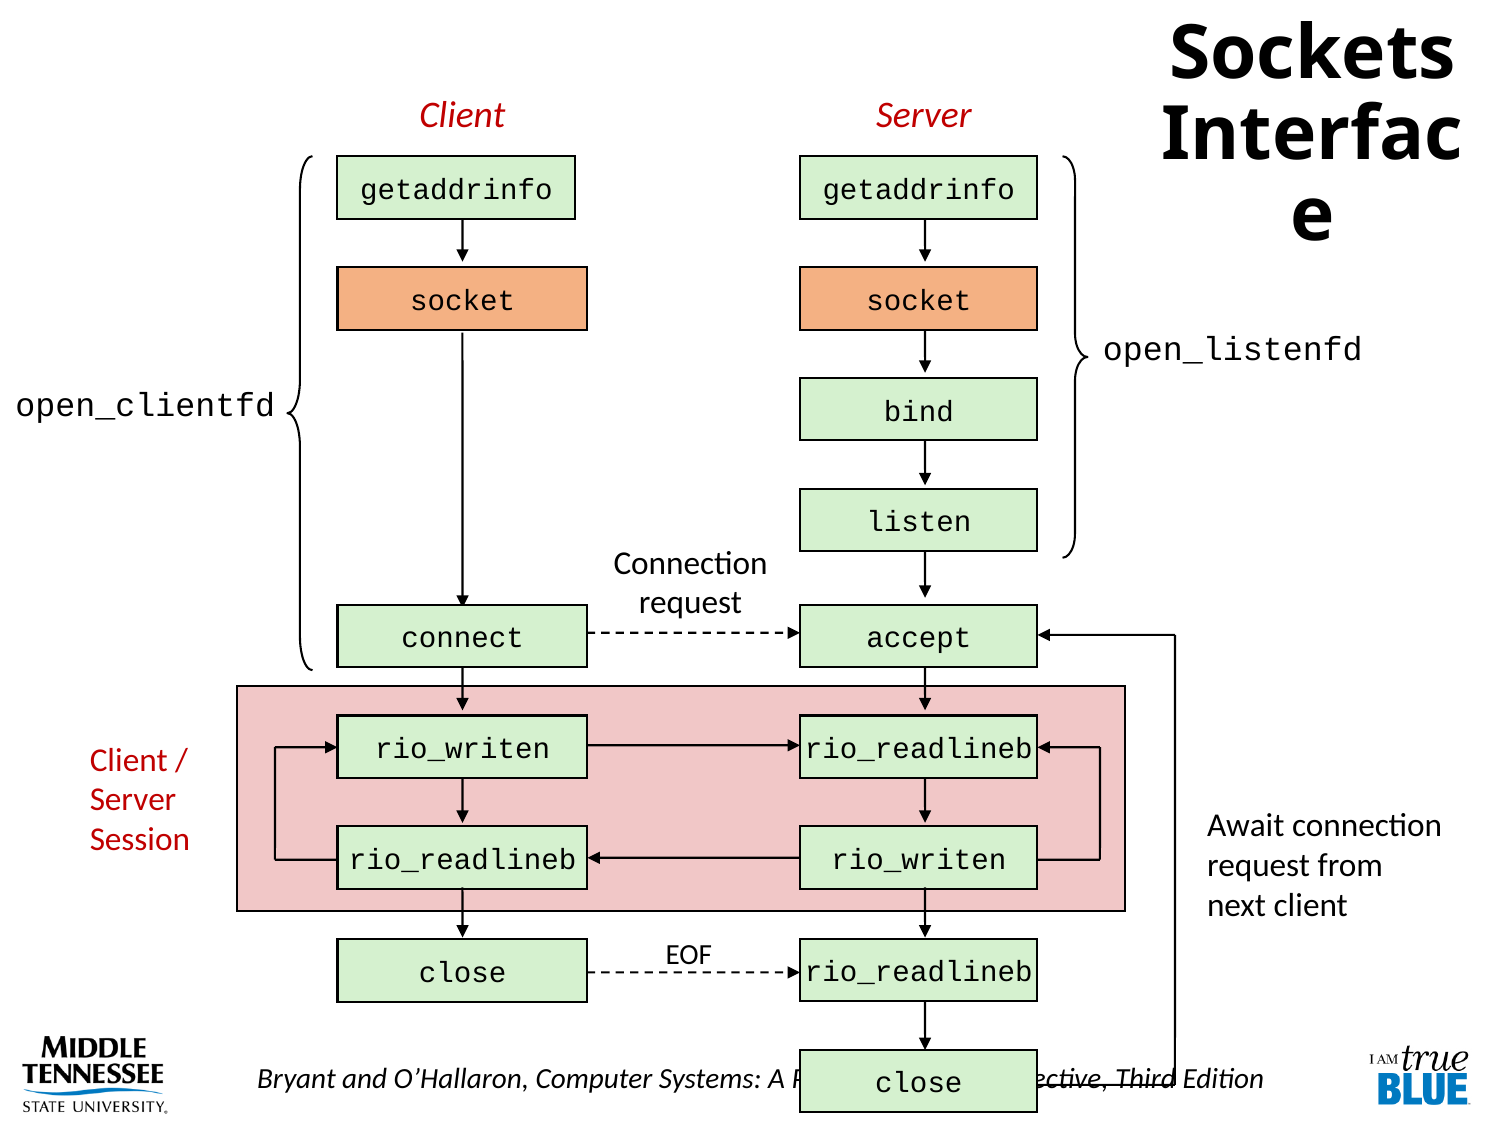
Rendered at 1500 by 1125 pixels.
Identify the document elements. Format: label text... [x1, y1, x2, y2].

text_box [918, 330, 932, 373]
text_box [74, 685, 337, 911]
text_box socket [337, 267, 588, 330]
text_box [456, 332, 469, 604]
text_box open_clientfd [0, 375, 291, 430]
text_box connect [337, 604, 588, 634]
text_box Server [861, 82, 987, 142]
text_box [1062, 156, 1088, 558]
picture [1360, 1034, 1485, 1115]
text_box accept [799, 604, 1038, 634]
text_box Client [404, 82, 521, 142]
text_box [291, 156, 313, 671]
text_box [918, 441, 932, 486]
text_box [918, 219, 932, 262]
title Sockets Interface [1137, 37, 1488, 234]
text_box Await connection request from next client [1192, 796, 1458, 931]
text_box getaddrinfo [799, 156, 1038, 219]
text_box bind [799, 378, 1038, 441]
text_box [337, 634, 1175, 1113]
text_box Connection request [598, 533, 783, 628]
text_box [918, 552, 932, 598]
text_box [456, 219, 469, 262]
text_box [787, 626, 799, 634]
text_box socket [799, 267, 1038, 330]
text_box getaddrinfo [337, 156, 575, 219]
text_box listen [799, 488, 1038, 552]
text_box open_listenfd [1088, 320, 1378, 375]
picture [8, 1027, 174, 1122]
